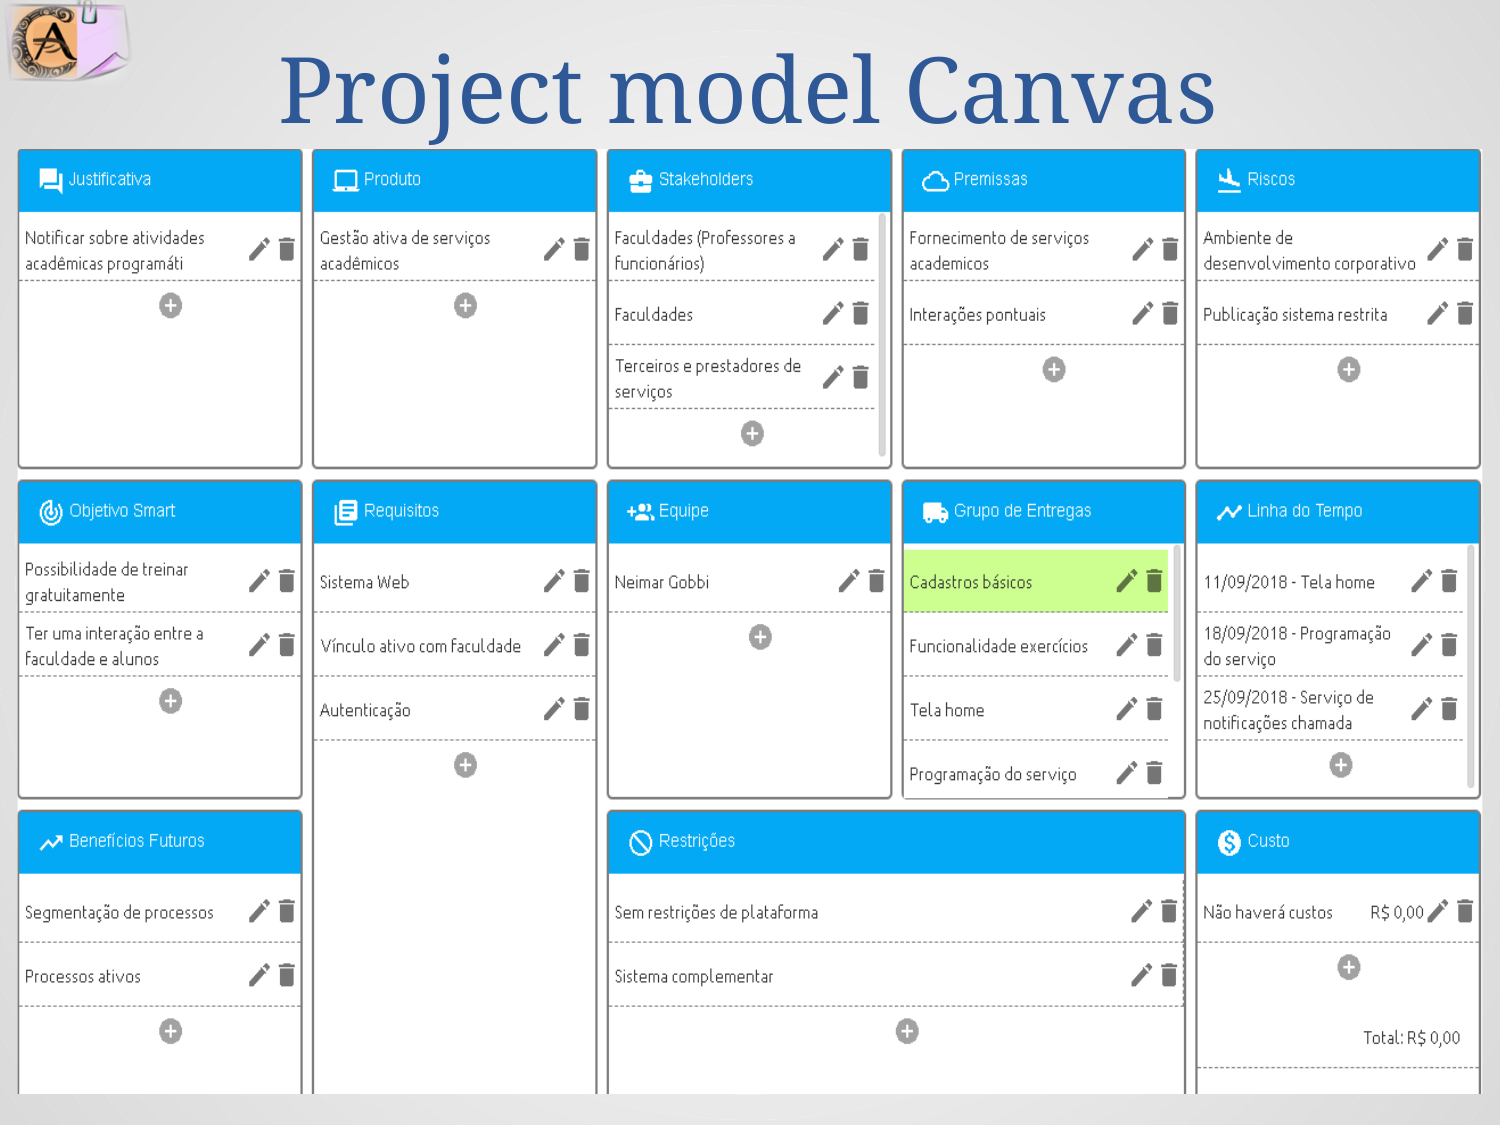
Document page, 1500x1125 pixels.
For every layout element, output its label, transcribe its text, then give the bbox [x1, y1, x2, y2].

picture [0, 0, 136, 91]
title Project model Canvas [73, 5, 1424, 147]
picture [17, 148, 1483, 1095]
